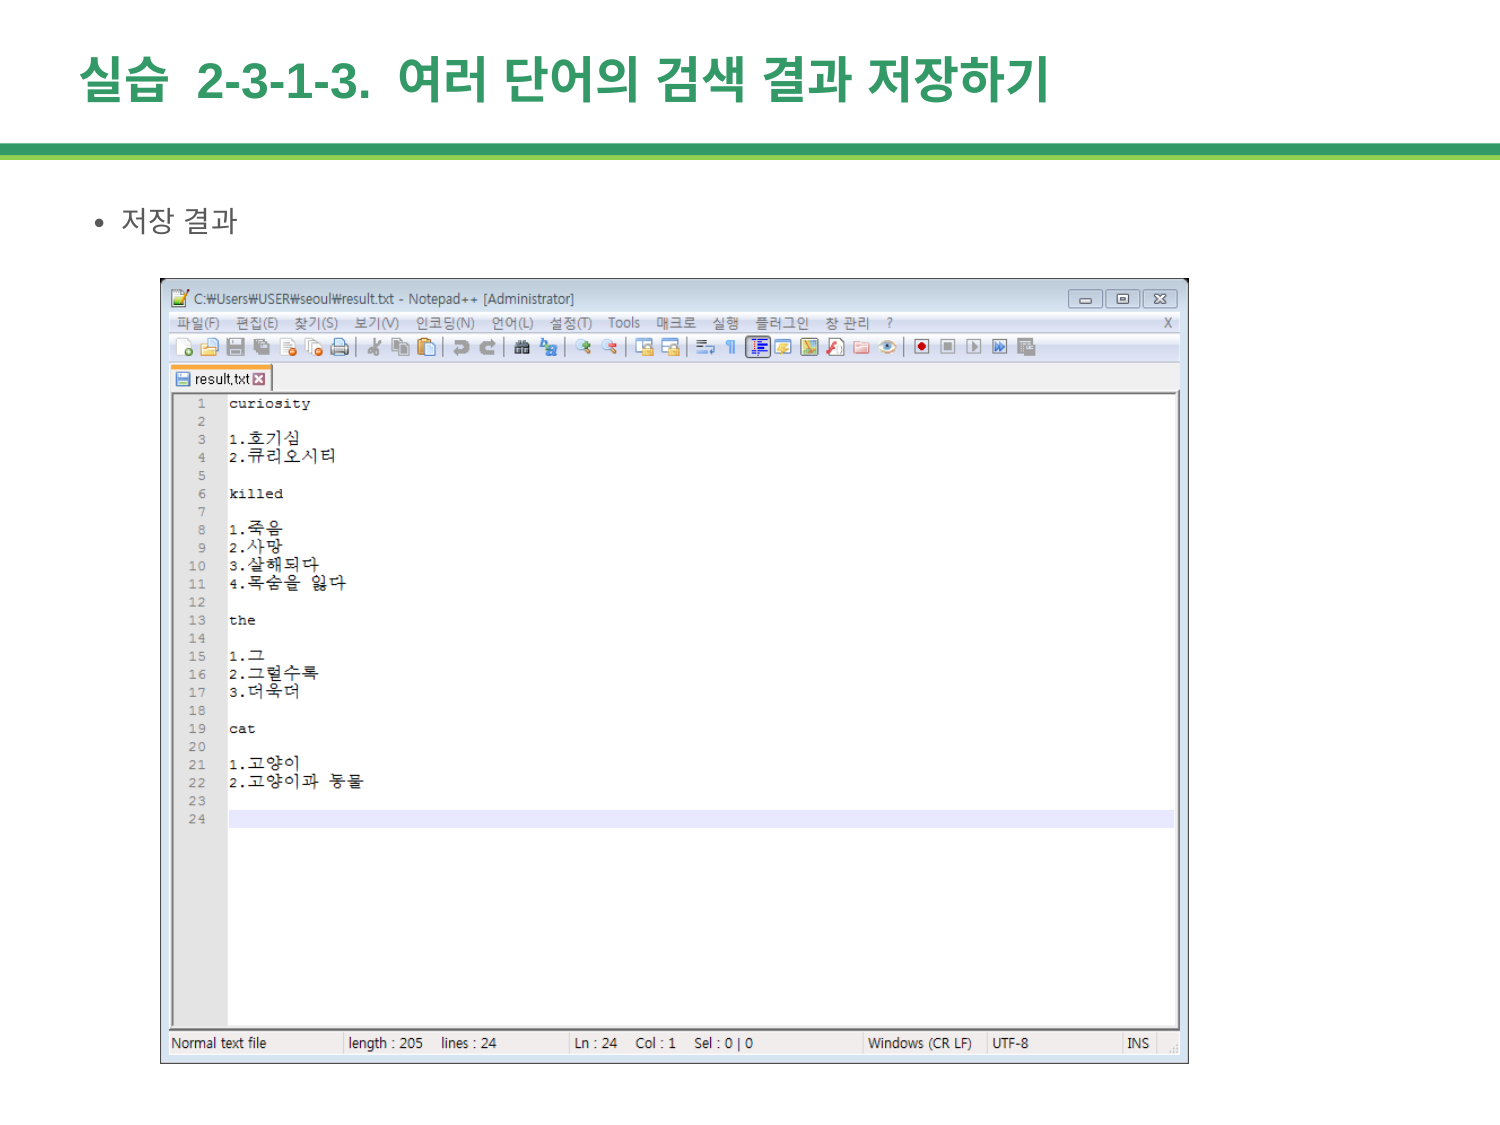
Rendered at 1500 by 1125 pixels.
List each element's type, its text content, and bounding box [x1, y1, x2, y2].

text_box [0, 141, 1500, 157]
text_box [0, 157, 1500, 162]
text_box ∙ 저장 결과 [75, 196, 1412, 246]
text_box 실습 2-3-1-3. 여러 단어의 검색 결과 저장하기 [63, 41, 1067, 116]
picture [160, 278, 1189, 1065]
